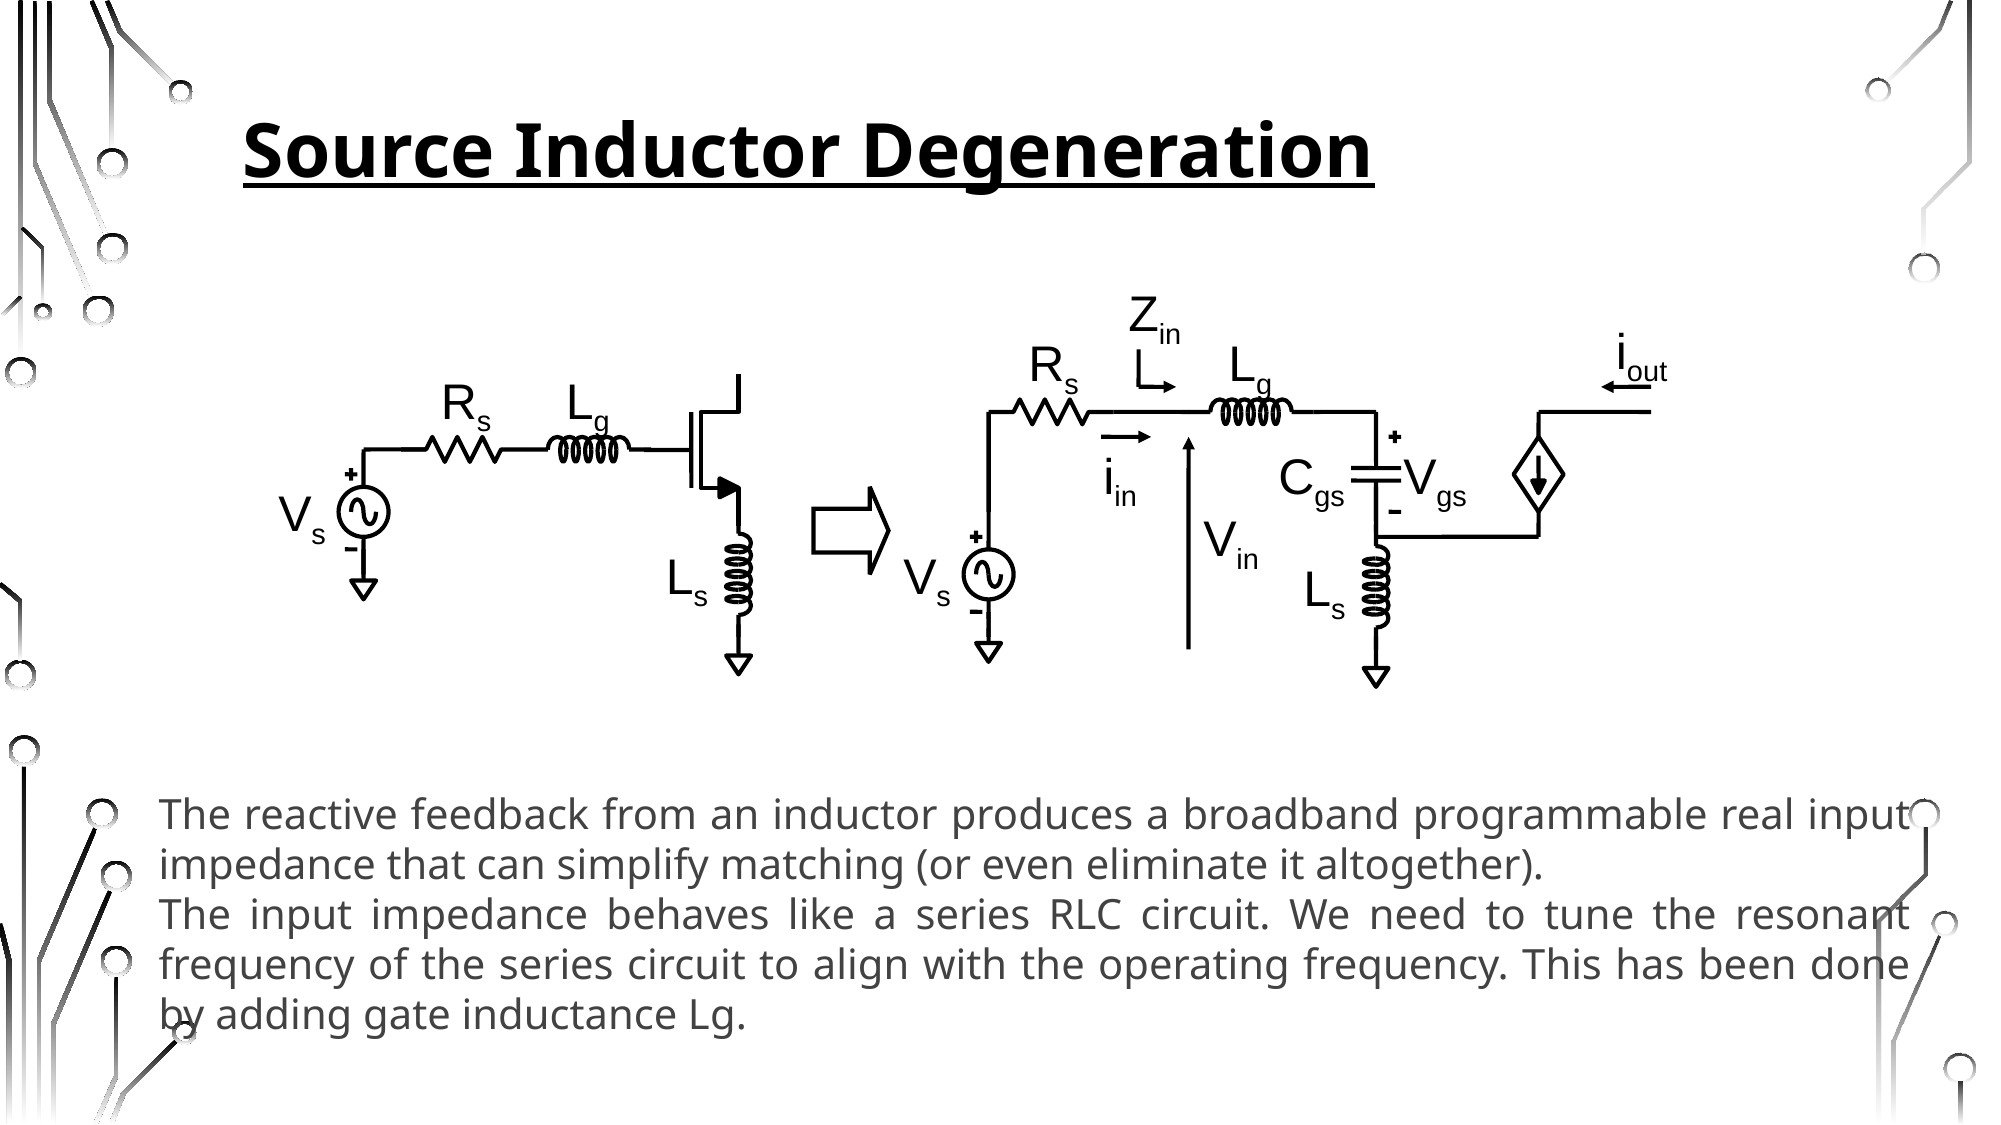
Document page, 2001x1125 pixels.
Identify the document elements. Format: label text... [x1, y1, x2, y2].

text_box The reactive feedback from an inductor produces a broadband programmable real input impedance that can simplify matching (or even eliminate it altogether). The input impedance behaves like a series RLC circuit. We need to tune the resonant frequency of the series circuit to align with the operating frequency. This has been done by adding gate inductance Lg. [143, 780, 1927, 1046]
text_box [263, 274, 1702, 688]
title Source Inductor Degeneration [227, 31, 1853, 275]
